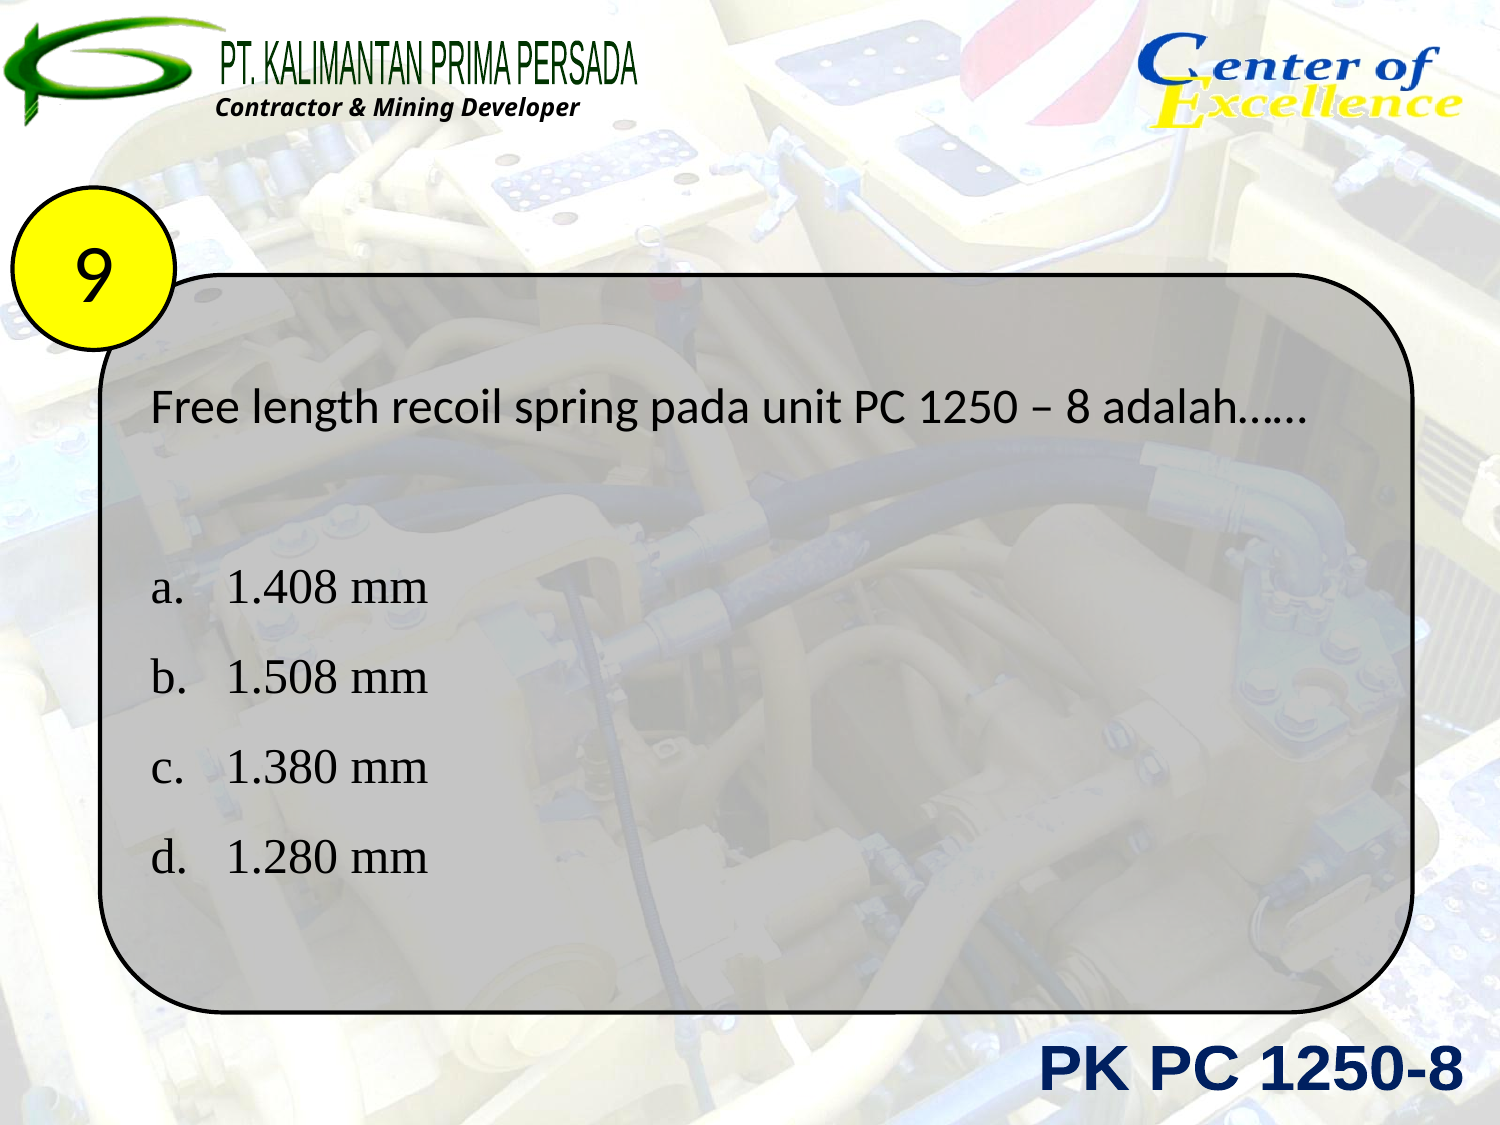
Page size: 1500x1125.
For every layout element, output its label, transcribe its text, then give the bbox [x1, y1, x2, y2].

text_box Free length recoil spring pada unit PC 1250 – 8 adalah…… 1.408 mm 1.508 mm 1.380 mm 1.280 mm [97, 272, 1415, 1015]
text_box 9 [10, 185, 178, 353]
picture [0, 0, 1500, 1125]
